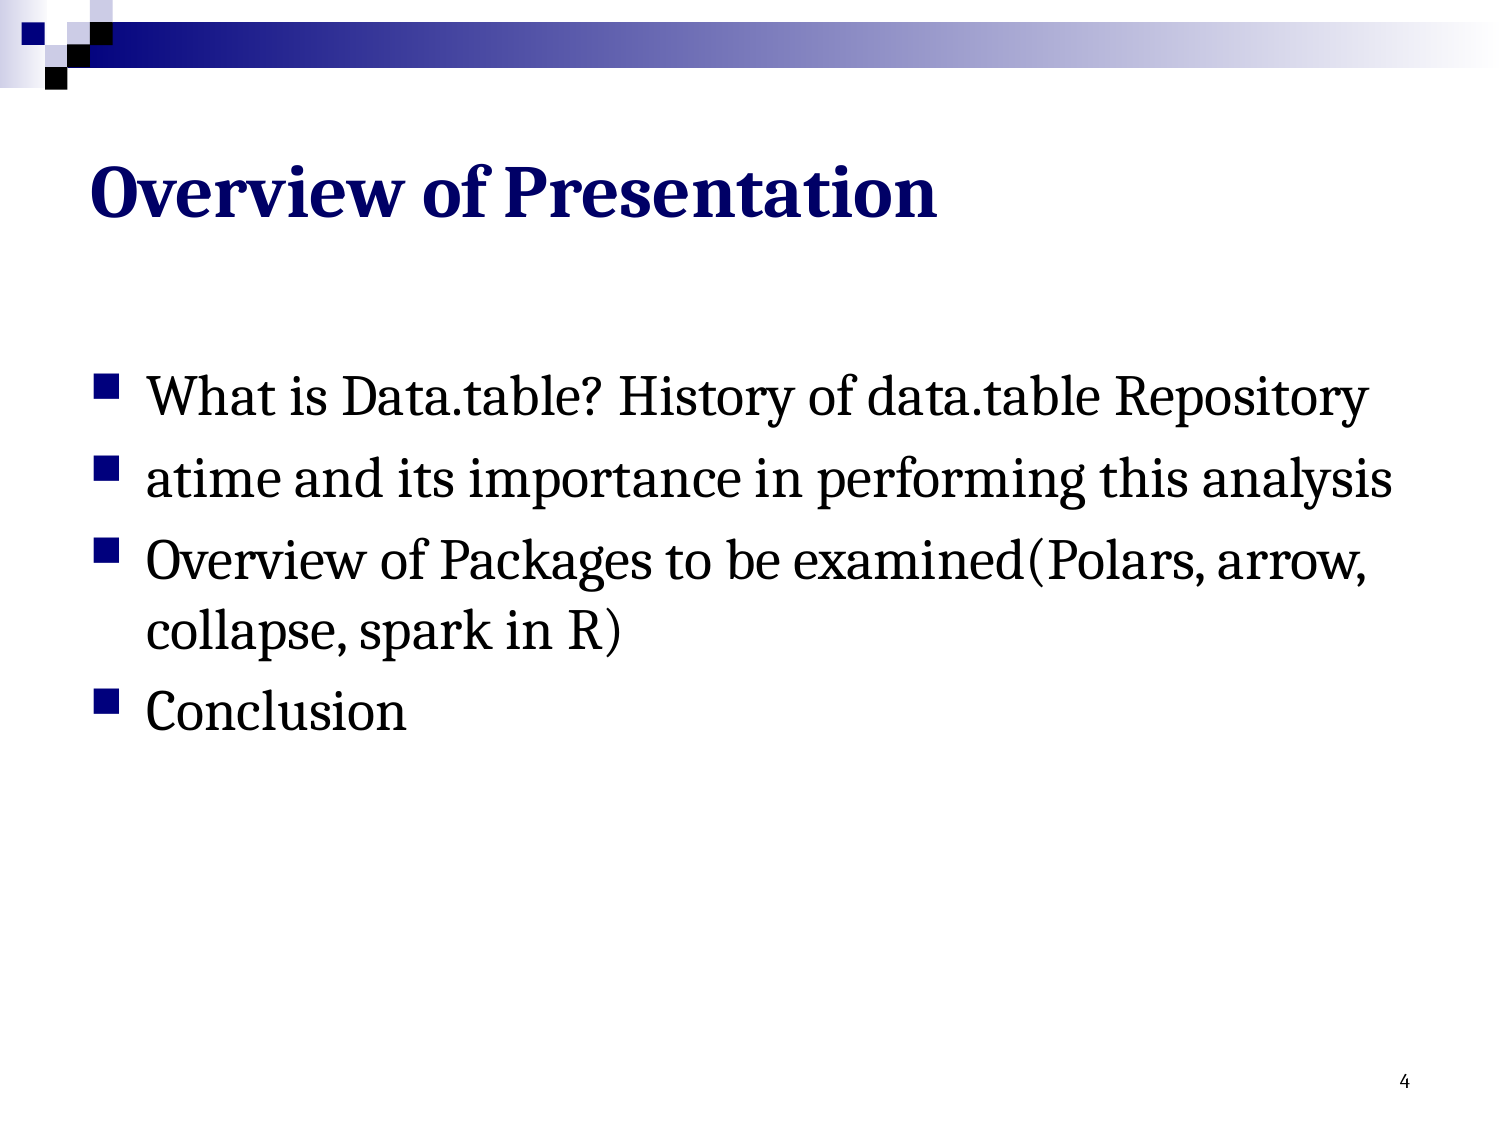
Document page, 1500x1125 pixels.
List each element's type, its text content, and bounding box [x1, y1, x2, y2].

title Overview of Presentation [74, 74, 1426, 301]
slide_number 4 [1074, 1025, 1425, 1100]
text_box What is Data.table? History of data.table Repository atime and its importance in performing this analysis Overview of Packages to be examined(Polars, arrow, collapse, spark in R) Conclusion [74, 349, 1425, 1025]
